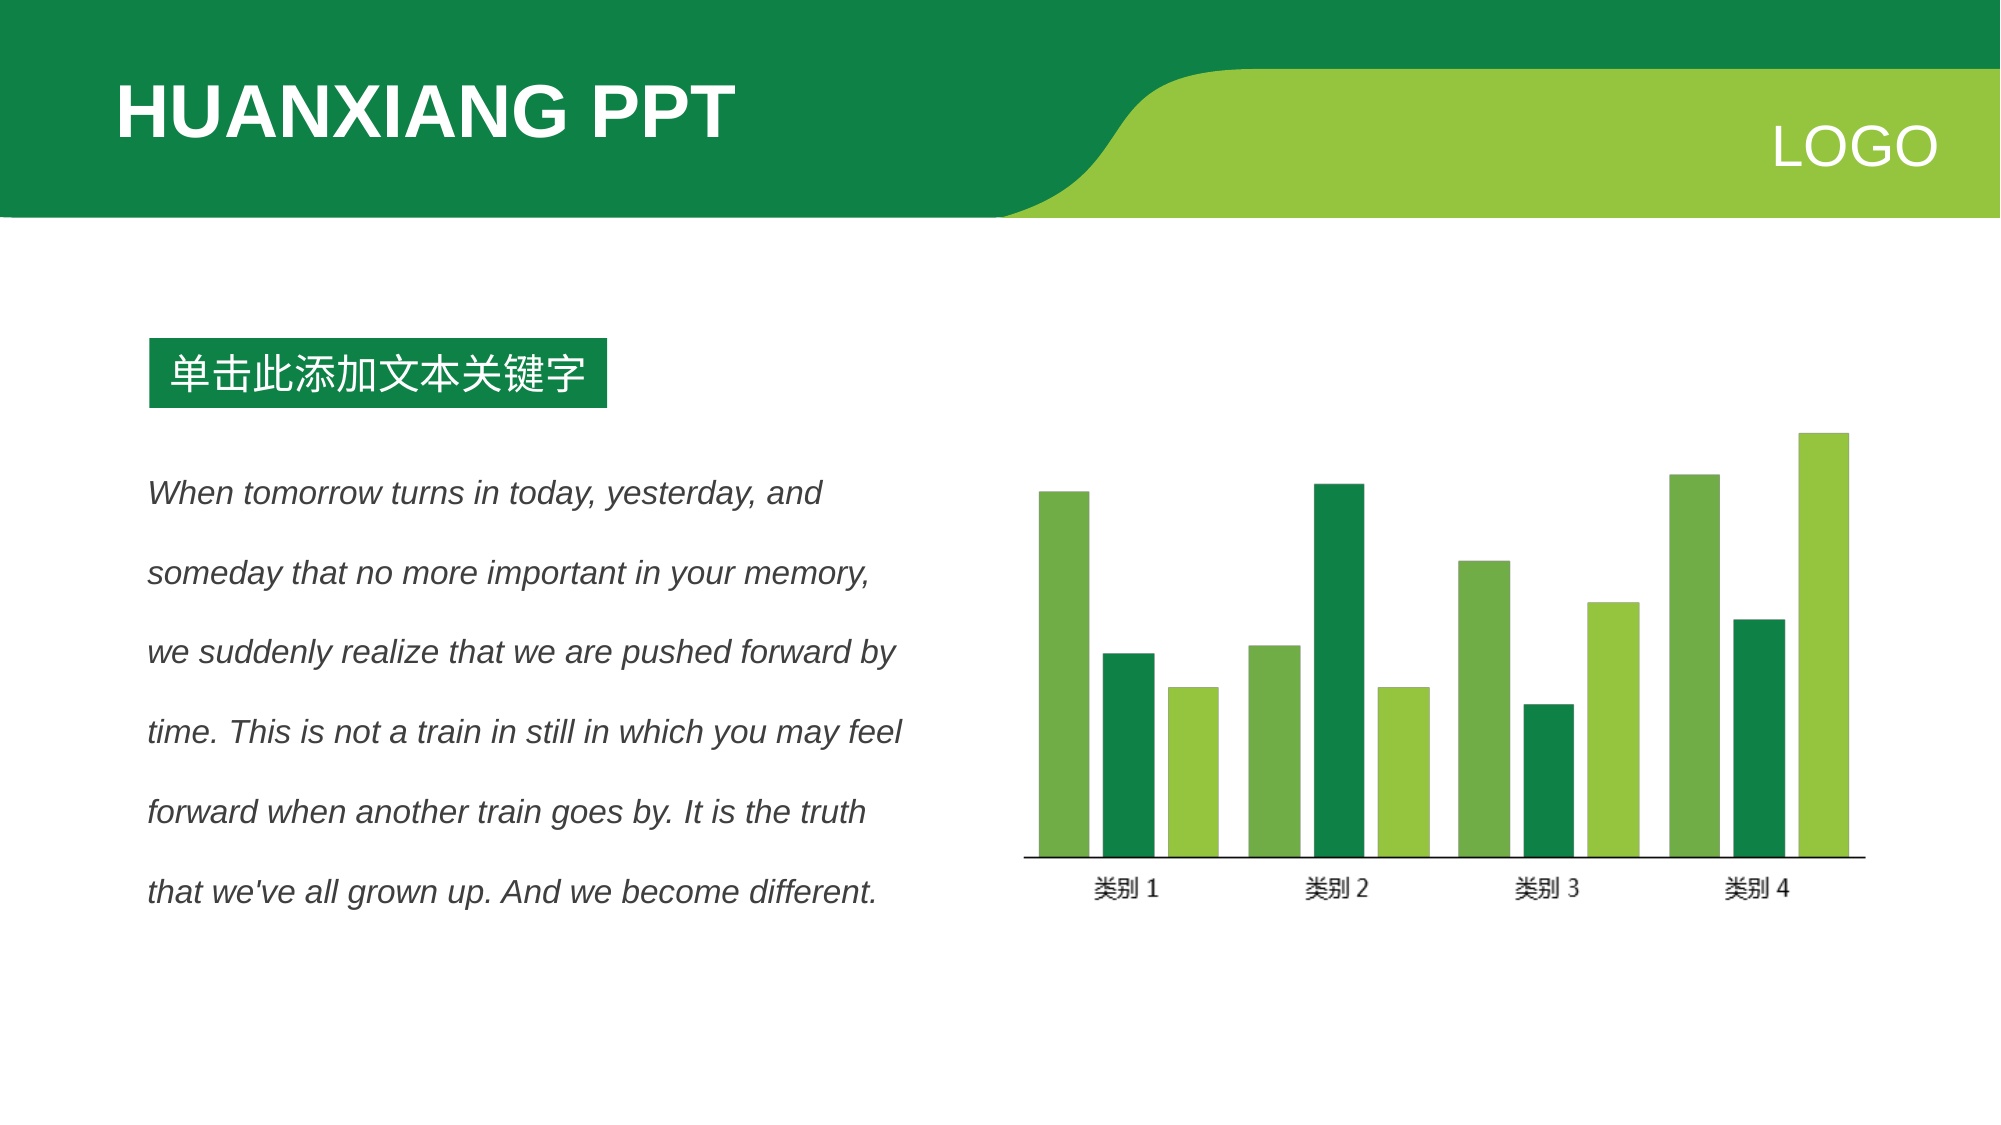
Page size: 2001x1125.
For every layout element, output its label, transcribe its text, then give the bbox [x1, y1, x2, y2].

text_box HUANXIANG PPT [101, 54, 752, 160]
text_box [999, 68, 2000, 218]
text_box [0, 0, 2000, 218]
text_box When tomorrow turns in today, yesterday, and someday that no more important in your memory, we suddenly realize that we are pushed forward by time. This is not a train in still in which you may feel forward when another train goes by. It is the truth that we've all grown up. And we become different. [132, 423, 921, 918]
text_box LOGO [1756, 100, 1955, 186]
picture [999, 321, 1888, 931]
text_box 单击此添加文本关键字 [149, 338, 608, 408]
